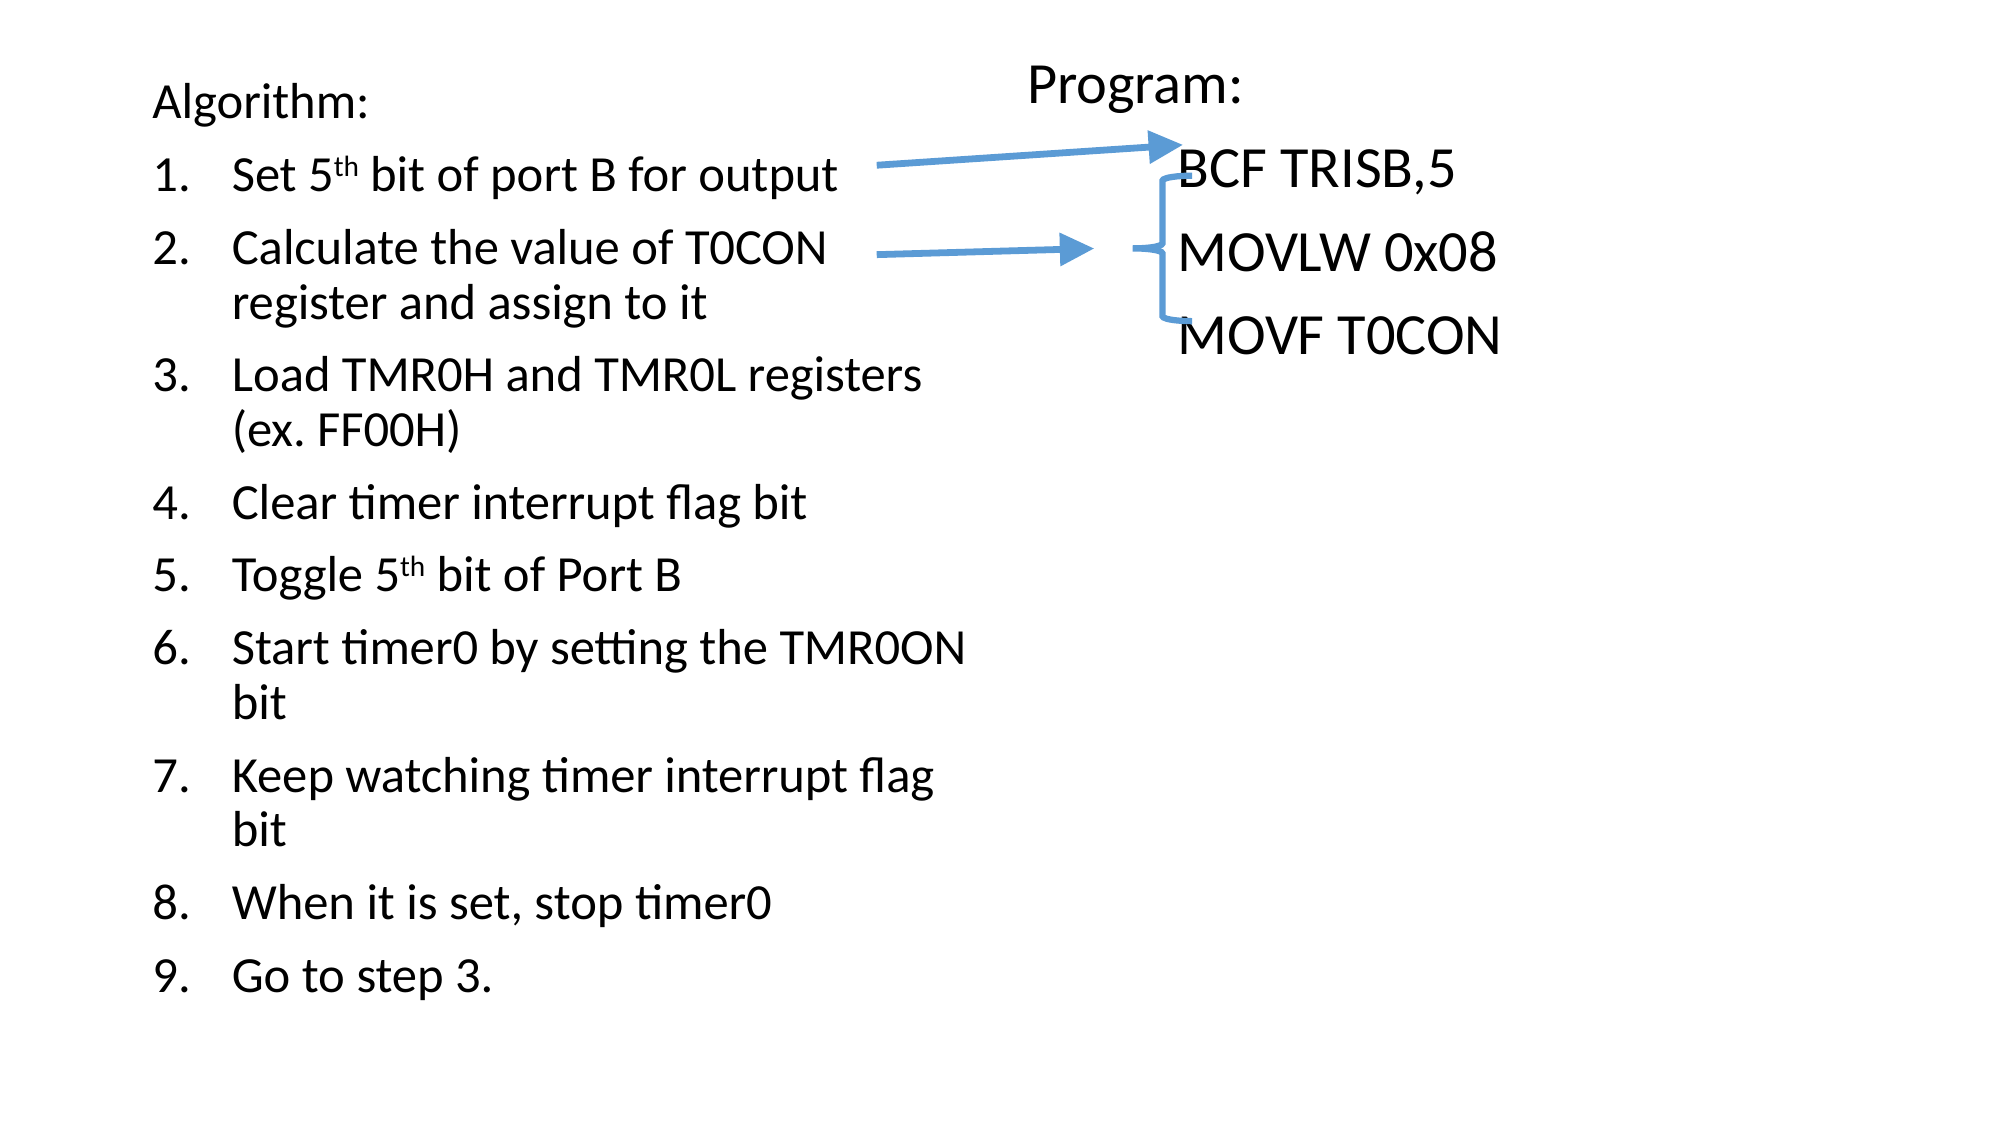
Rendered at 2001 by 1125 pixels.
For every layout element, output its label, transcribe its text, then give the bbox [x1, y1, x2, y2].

text_box [1132, 175, 1193, 322]
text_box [876, 248, 1094, 255]
list Program: BCF TRISB,5 MOVLW 0x08 MOVF T0CON [1012, 45, 1863, 1014]
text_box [876, 144, 1183, 166]
list Algorithm: Set 5th bit of port B for output Calculate the value of T0CON register and assign to it Load TMR0H and TMR0L registers (ex. FF00H) Clear timer interrupt flag bit Toggle 5th bit of Port B Start timer0 by setting the TMR0ON bit Keep watching timer interrupt flag bit When it is set, stop timer0 Go to step 3. [137, 67, 988, 1014]
